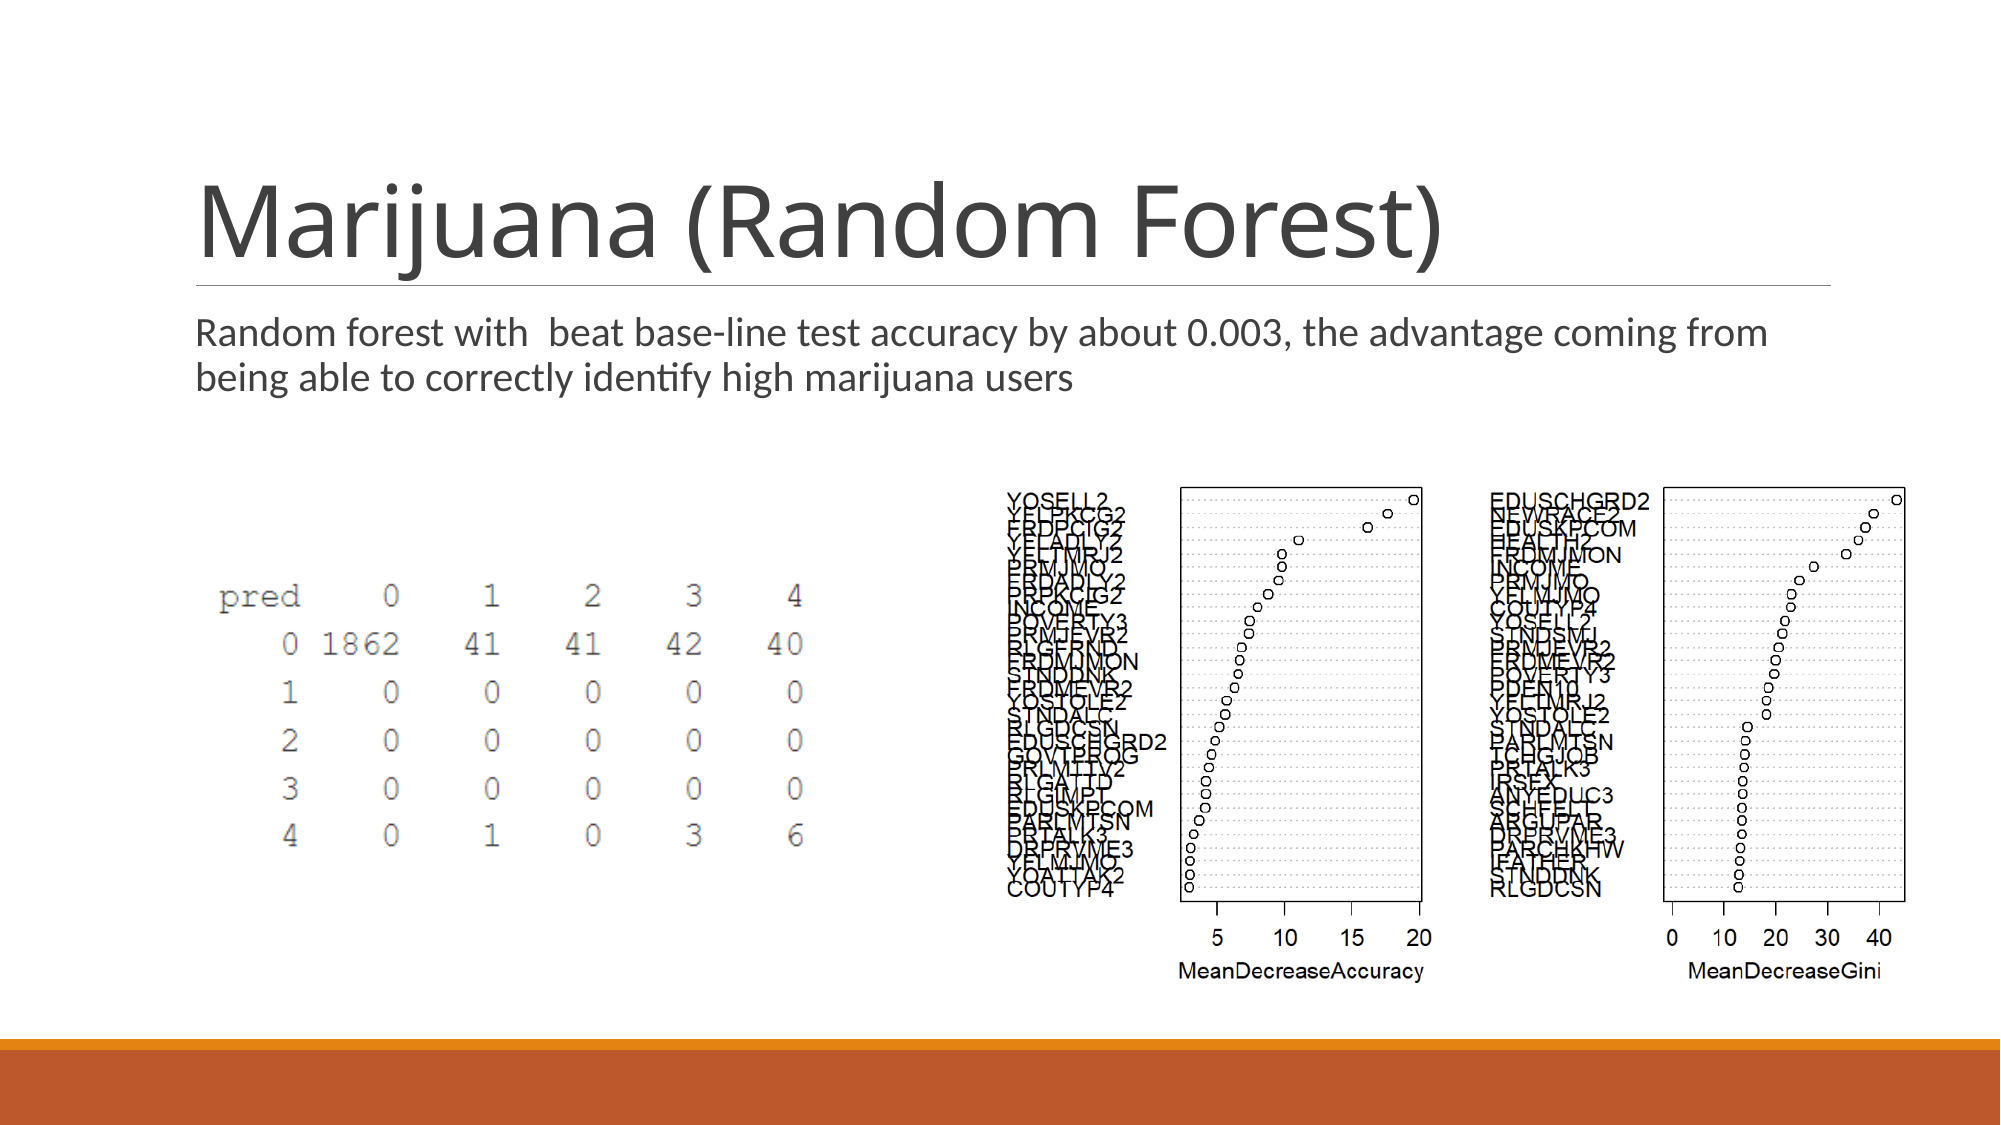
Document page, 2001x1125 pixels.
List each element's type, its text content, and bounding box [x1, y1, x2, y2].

picture [985, 467, 1972, 998]
picture [218, 561, 846, 863]
title Marijuana (Random Forest) [180, 47, 1830, 285]
